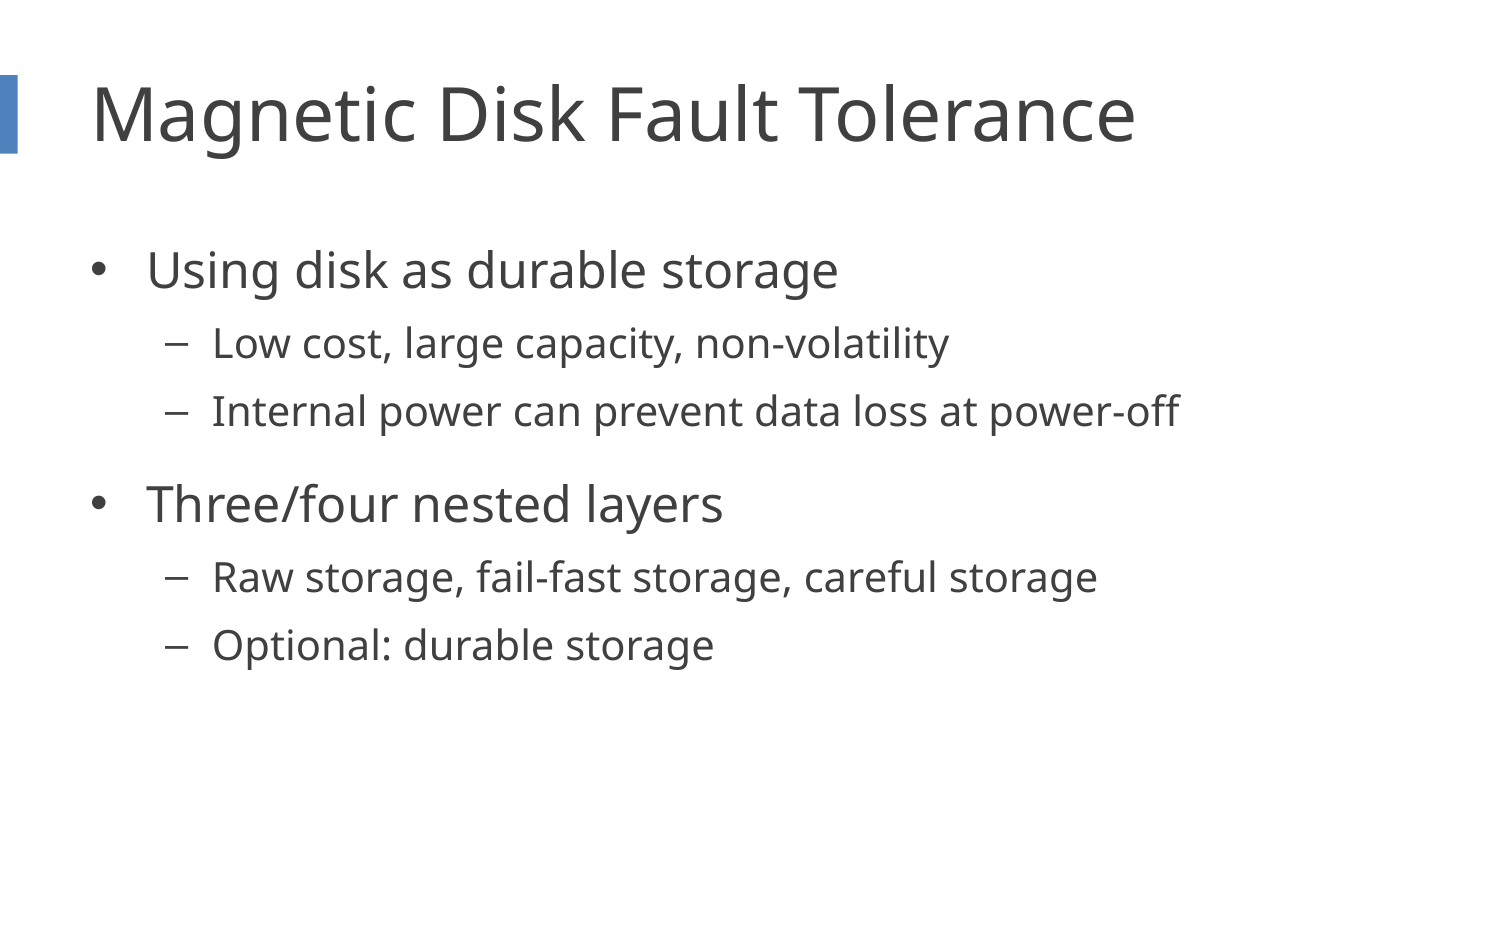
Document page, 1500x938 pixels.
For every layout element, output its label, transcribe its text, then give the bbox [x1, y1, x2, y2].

list Using disk as durable storage Low cost, large capacity, non-volatility Internal power can prevent data loss at power-off Three/four nested layers Raw storage, fail-fast storage, careful storage Optional: durable storage [75, 218, 1425, 838]
title Magnetic Disk Fault Tolerance [75, 37, 1425, 186]
